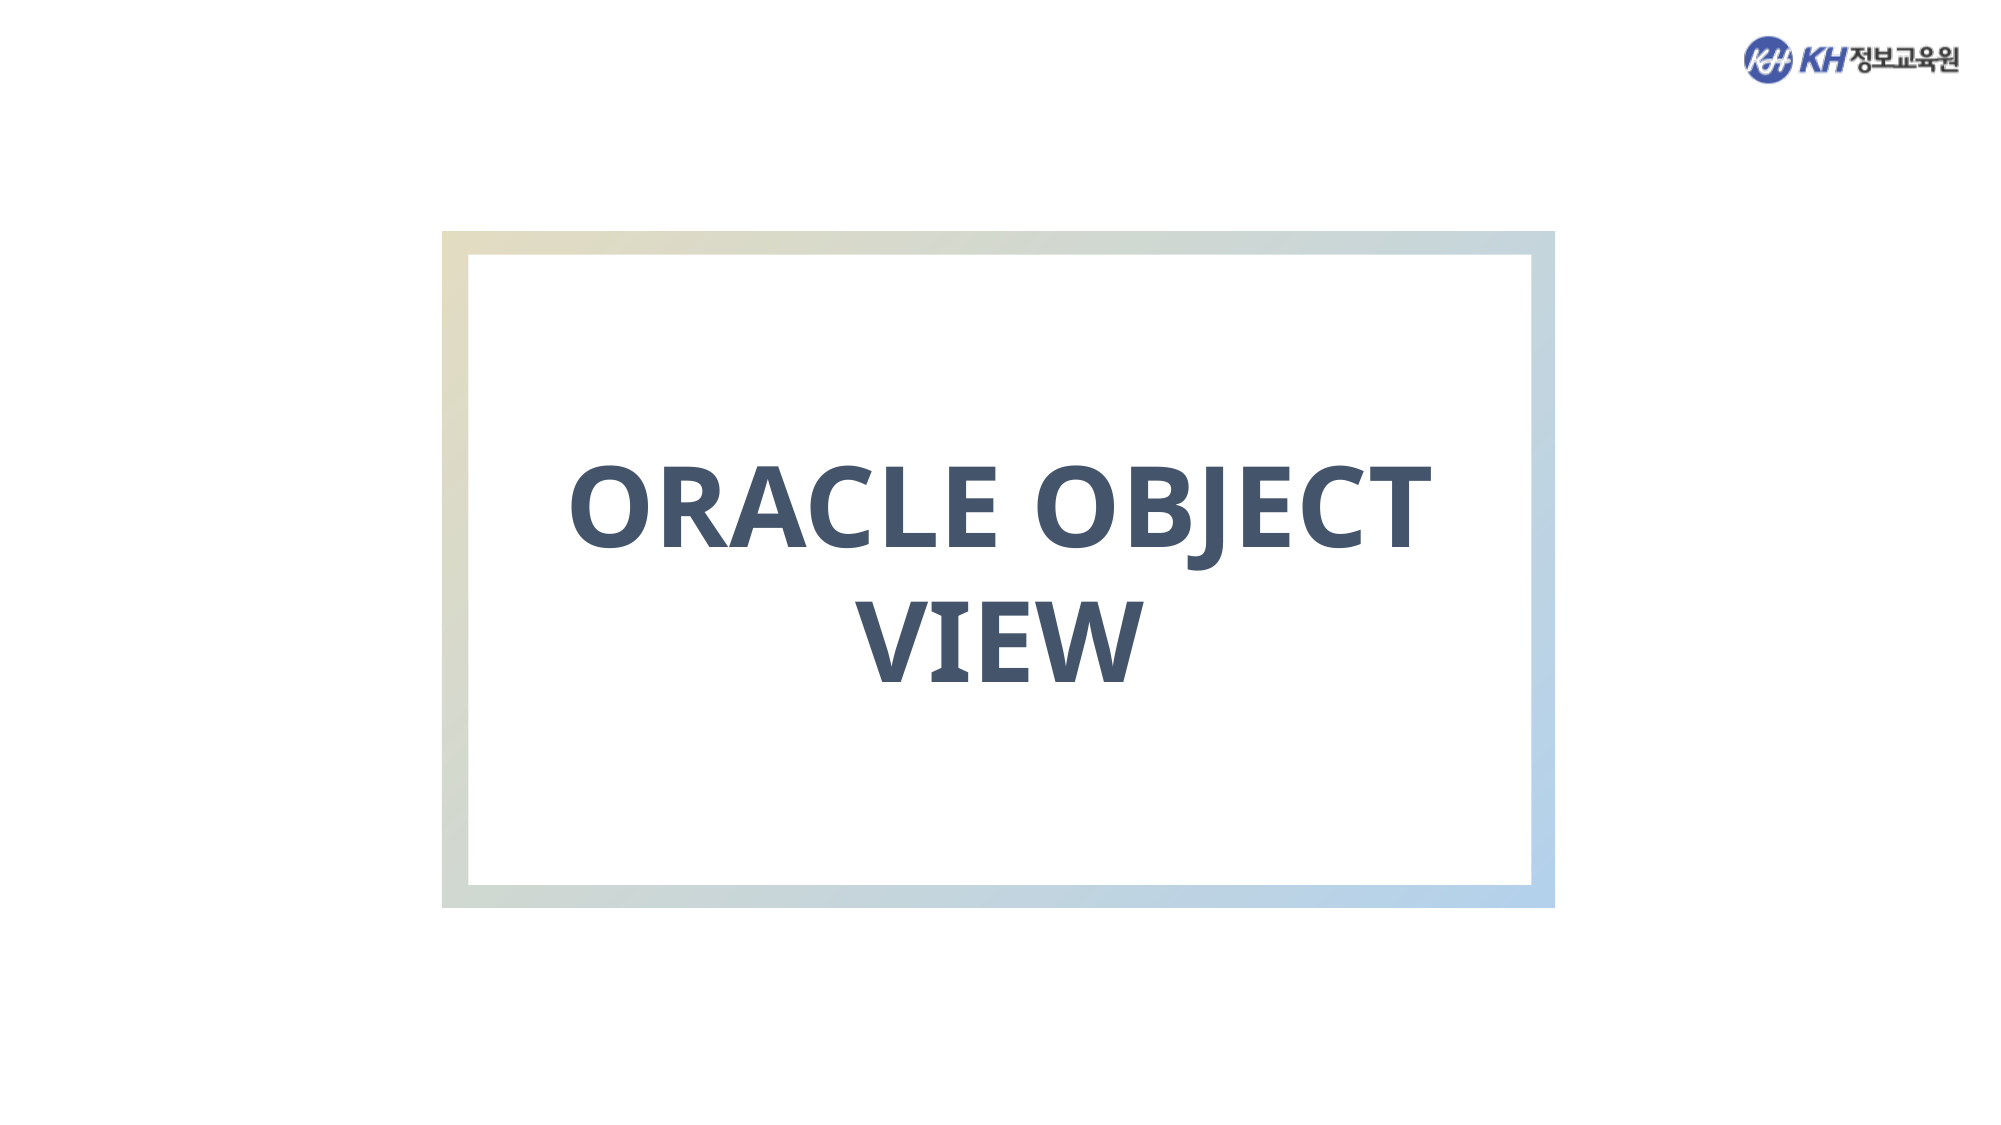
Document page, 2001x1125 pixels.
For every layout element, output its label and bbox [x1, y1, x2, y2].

text_box [441, 231, 1556, 909]
picture [1728, 28, 1975, 92]
